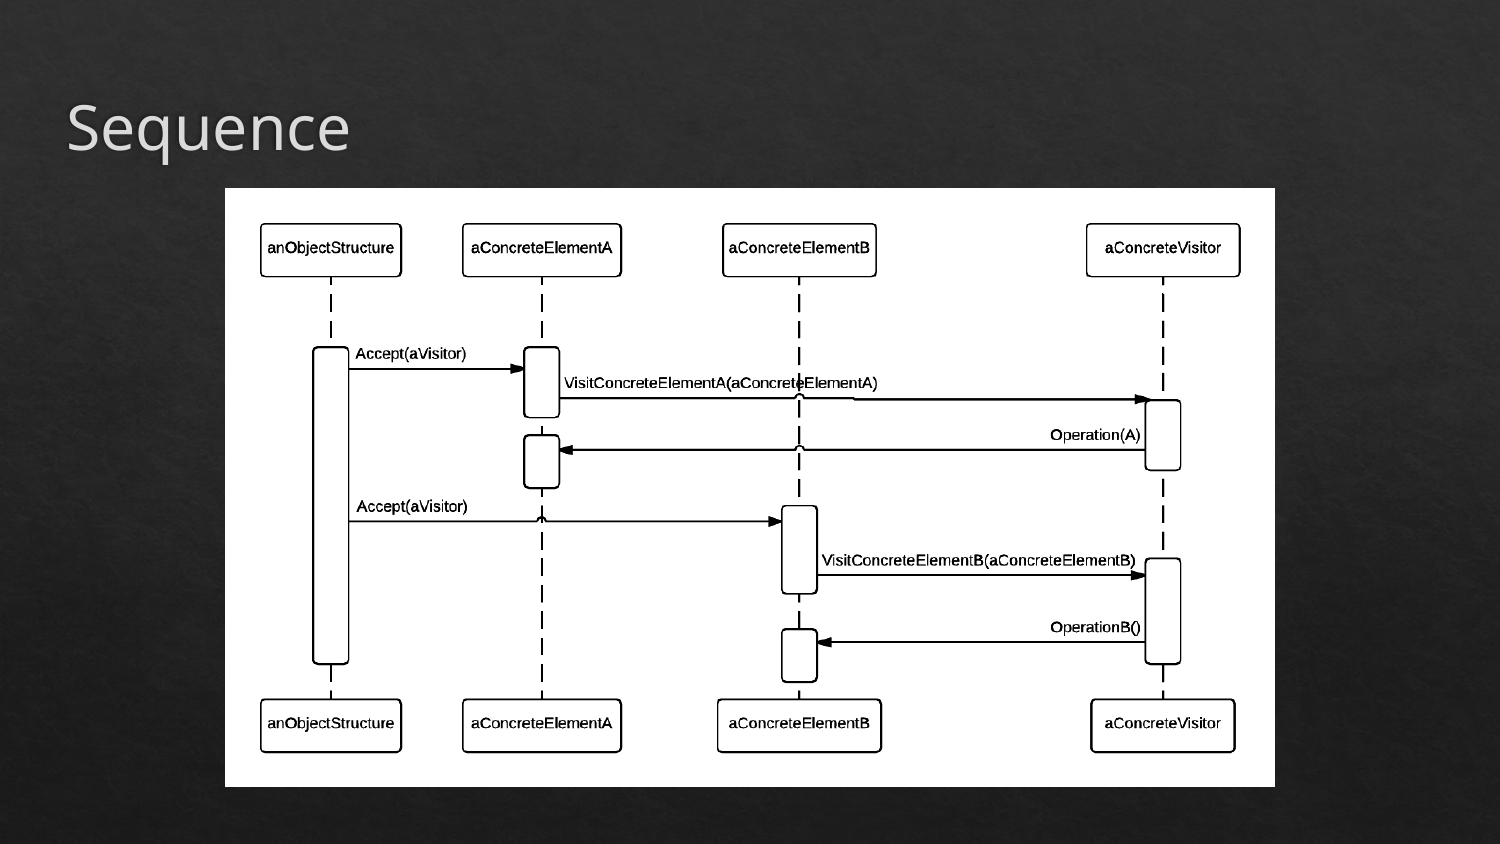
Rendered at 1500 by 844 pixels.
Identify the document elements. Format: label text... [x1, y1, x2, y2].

picture [0, 0, 1500, 844]
title Sequence [51, 72, 1449, 167]
